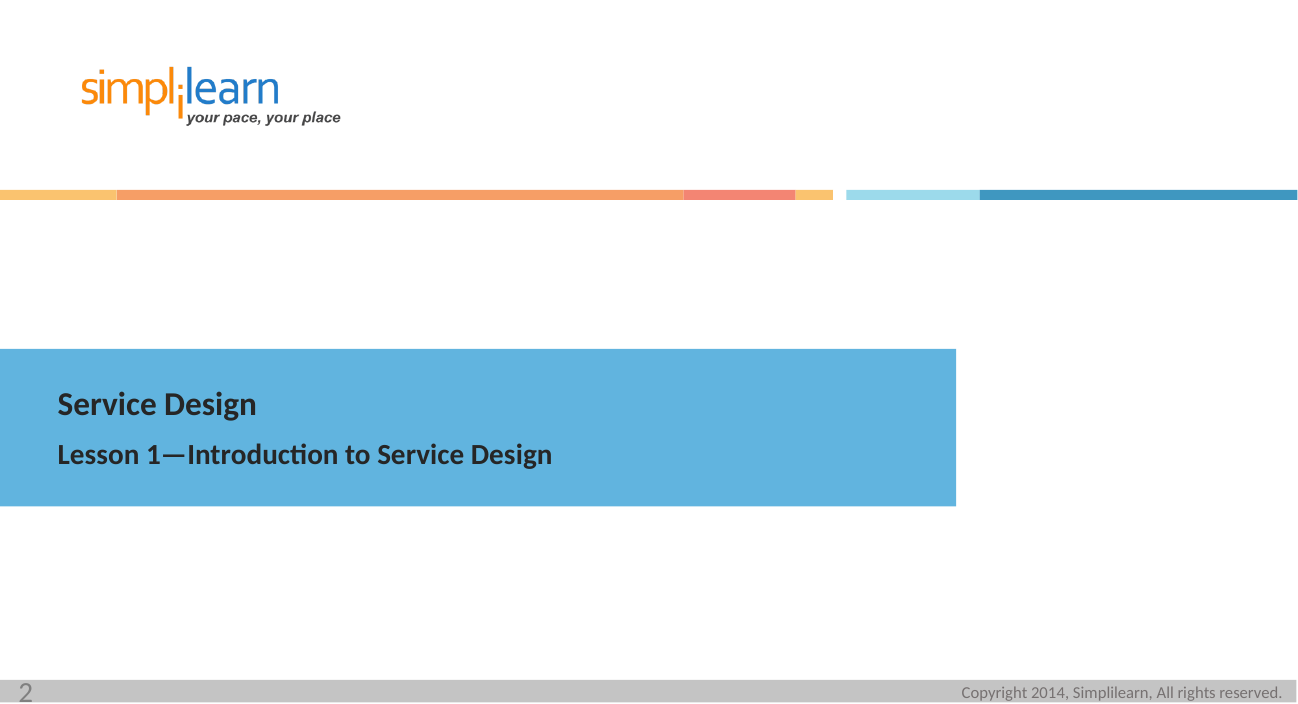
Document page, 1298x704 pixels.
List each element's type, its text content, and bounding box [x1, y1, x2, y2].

list Service Design Lesson 1—Introduction to Service Design [42, 345, 957, 507]
slide_number 2 [3, 665, 98, 703]
picture [78, 53, 341, 133]
